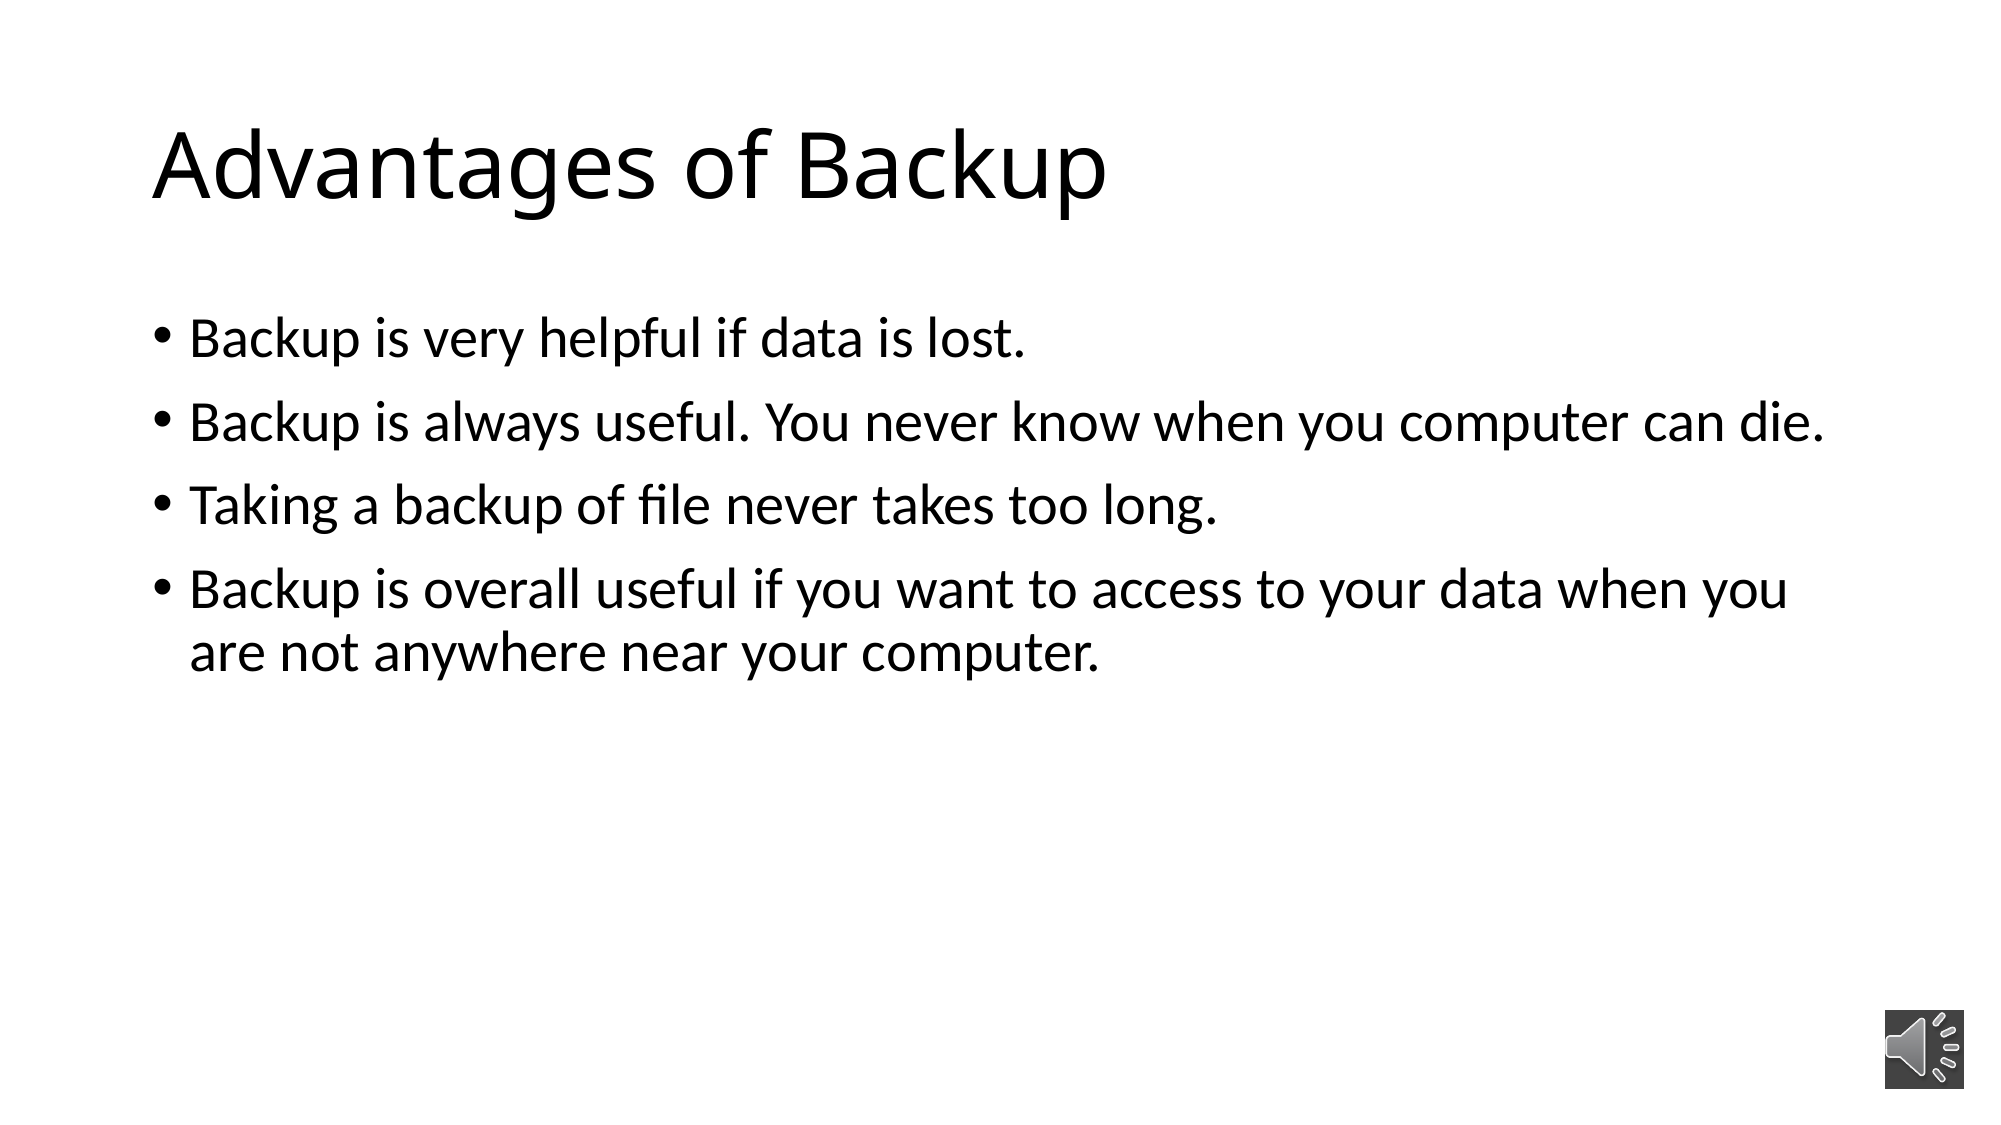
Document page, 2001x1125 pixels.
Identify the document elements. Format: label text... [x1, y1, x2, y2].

title Advantages of Backup [137, 59, 1863, 278]
list Backup is very helpful if data is lost. Backup is always useful. You never know when you computer can die. Taking a backup of file never takes too long. Backup is overall useful if you want to access to your data when you are not anywhere near your computer. [137, 299, 1863, 1014]
picture [1884, 1009, 1965, 1090]
